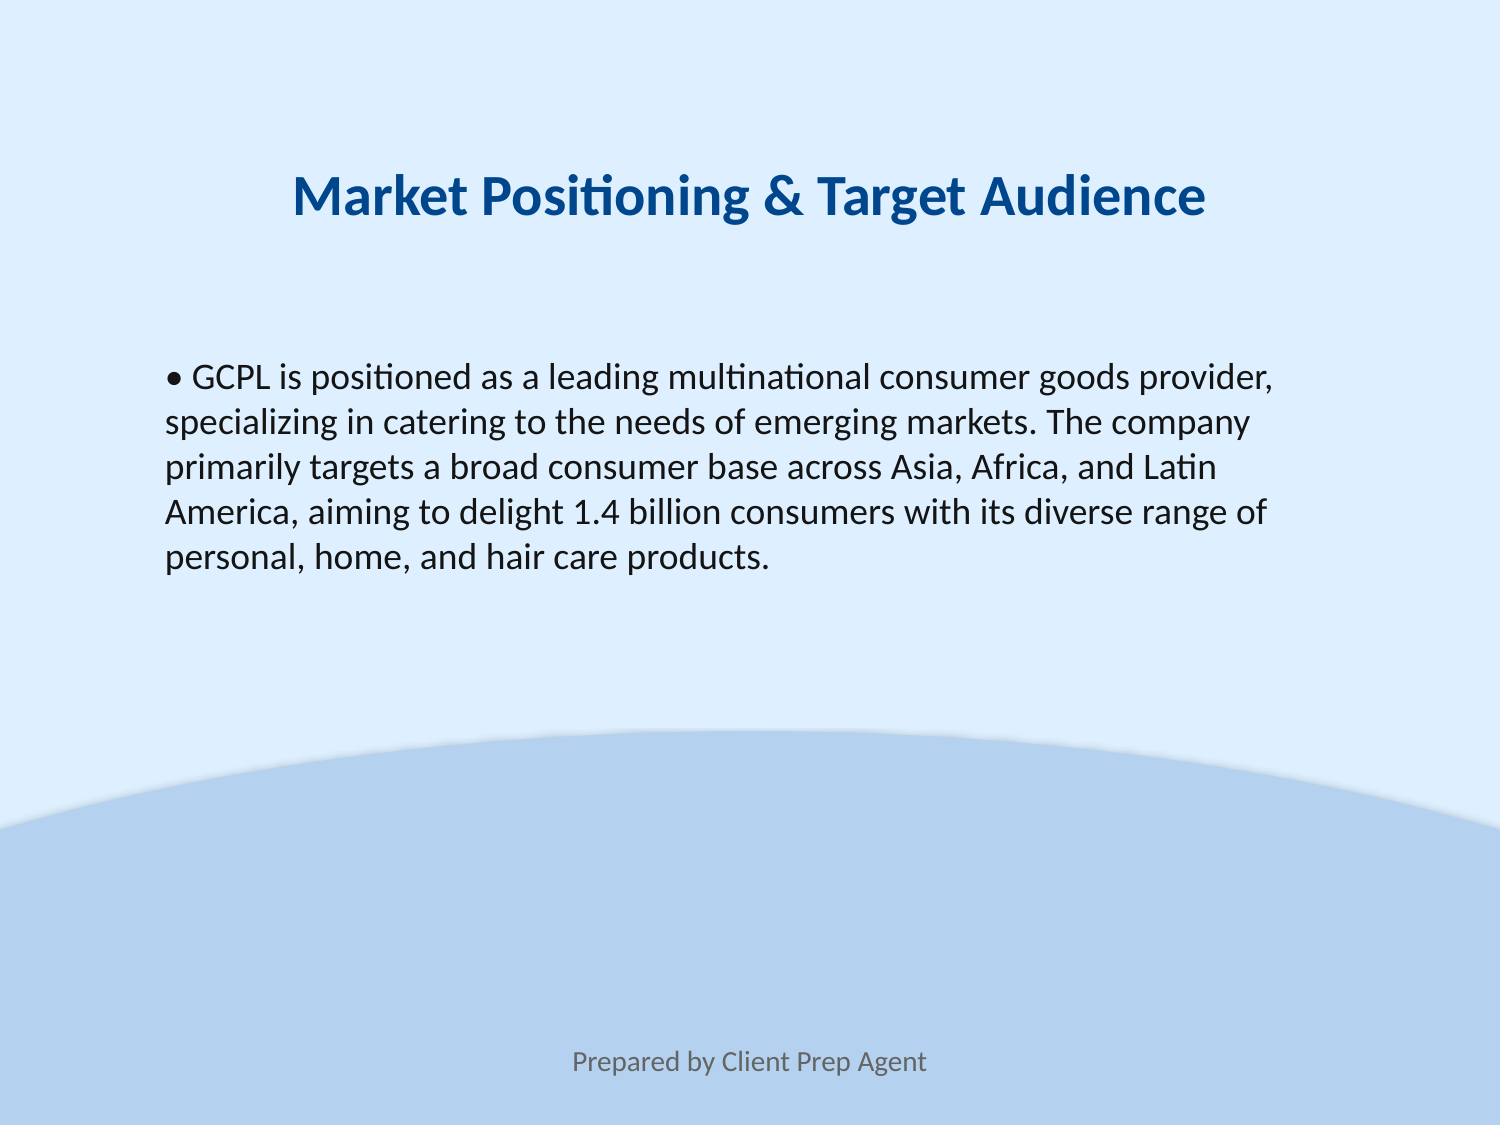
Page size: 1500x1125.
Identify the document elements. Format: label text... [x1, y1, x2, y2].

text_box [0, 730, 1500, 1125]
text_box Prepared by Client Prep Agent [557, 1034, 943, 1085]
text_box [0, 0, 1500, 825]
text_box • GCPL is positioned as a leading multinational consumer goods provider, specializing in catering to the needs of emerging markets. The company primarily targets a broad consumer base across Asia, Africa, and Latin America, aiming to delight 1.4 billion consumers with its diverse range of personal, home, and hair care products. [149, 299, 1350, 585]
text_box Market Positioning & Target Audience [278, 149, 1222, 235]
